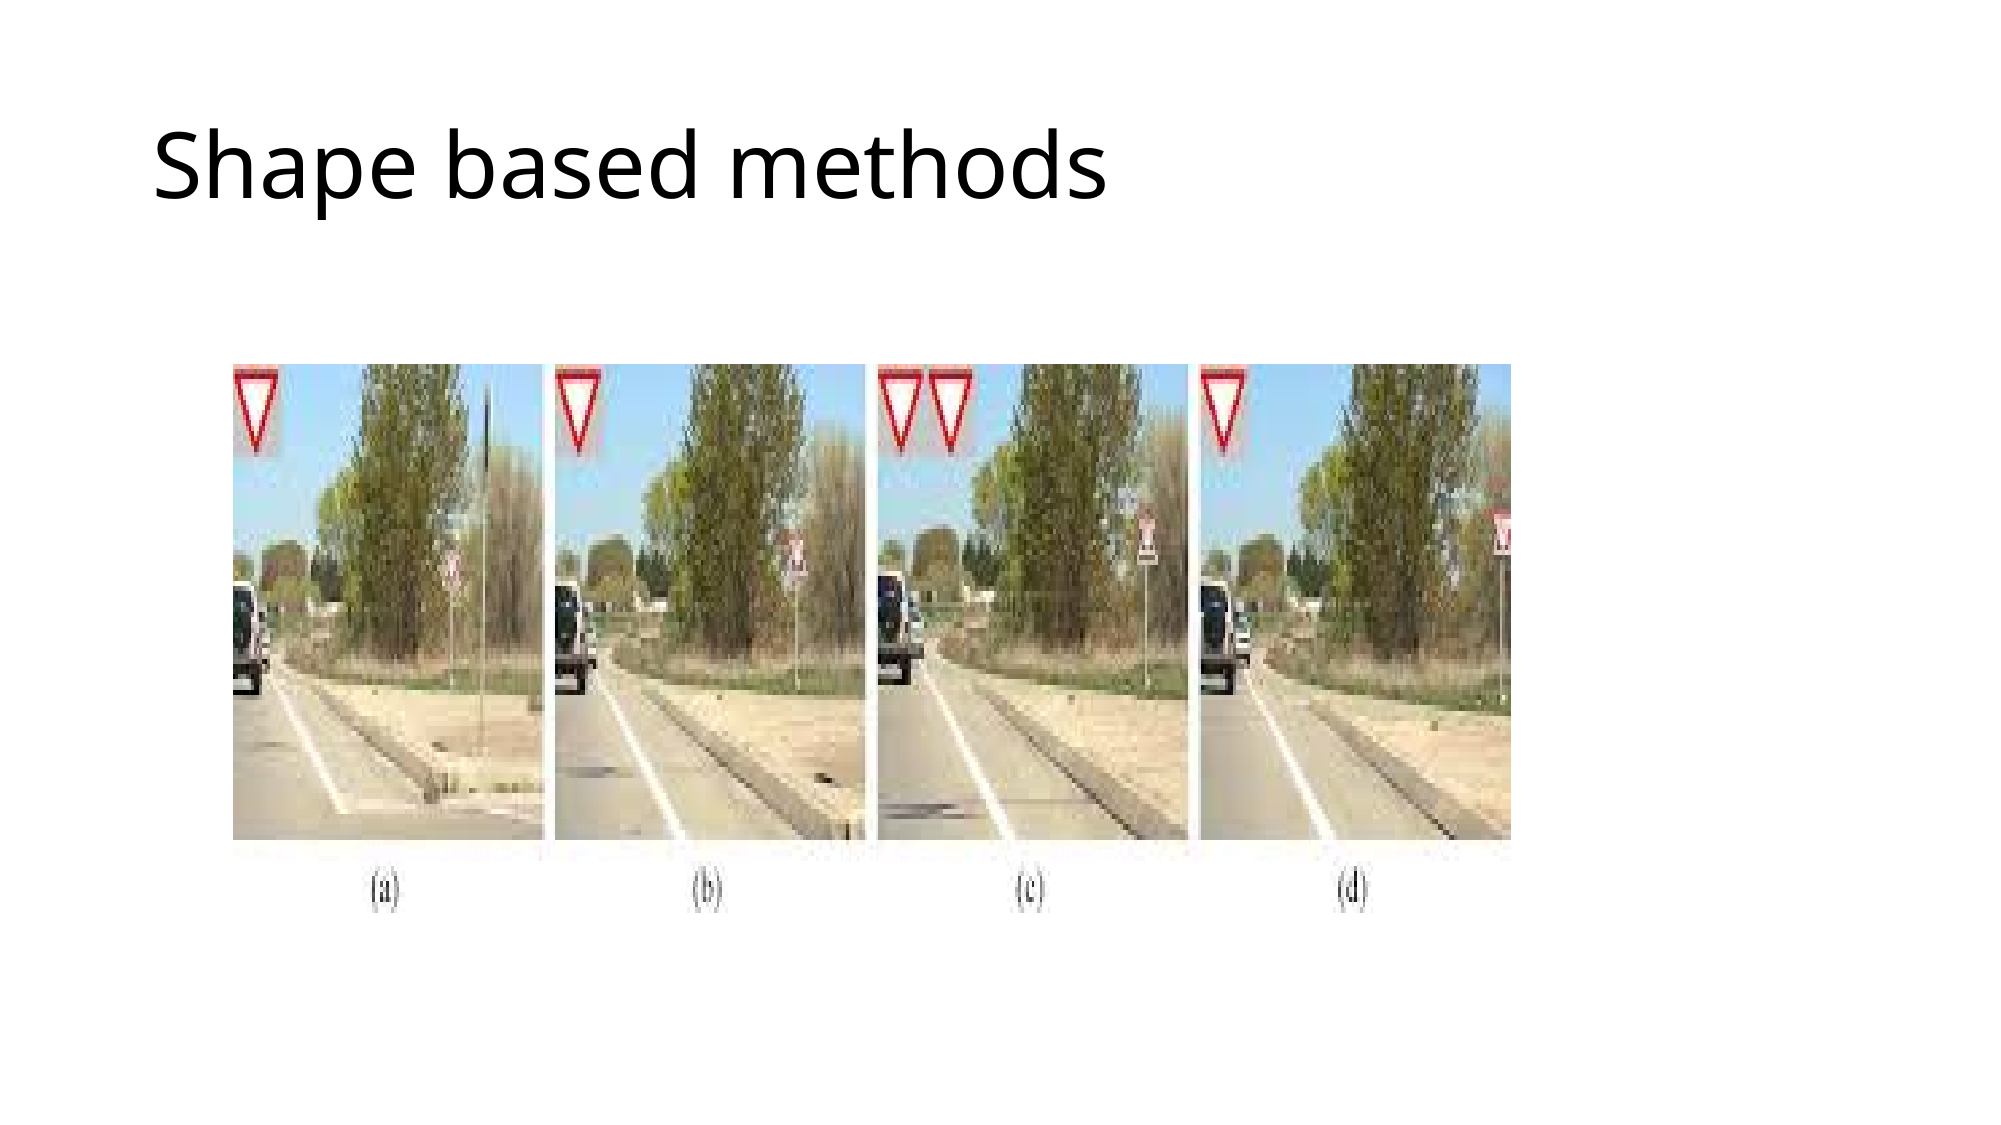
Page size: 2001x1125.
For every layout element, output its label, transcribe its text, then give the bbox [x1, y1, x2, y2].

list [233, 364, 1511, 913]
title Shape based methods [137, 59, 1863, 278]
